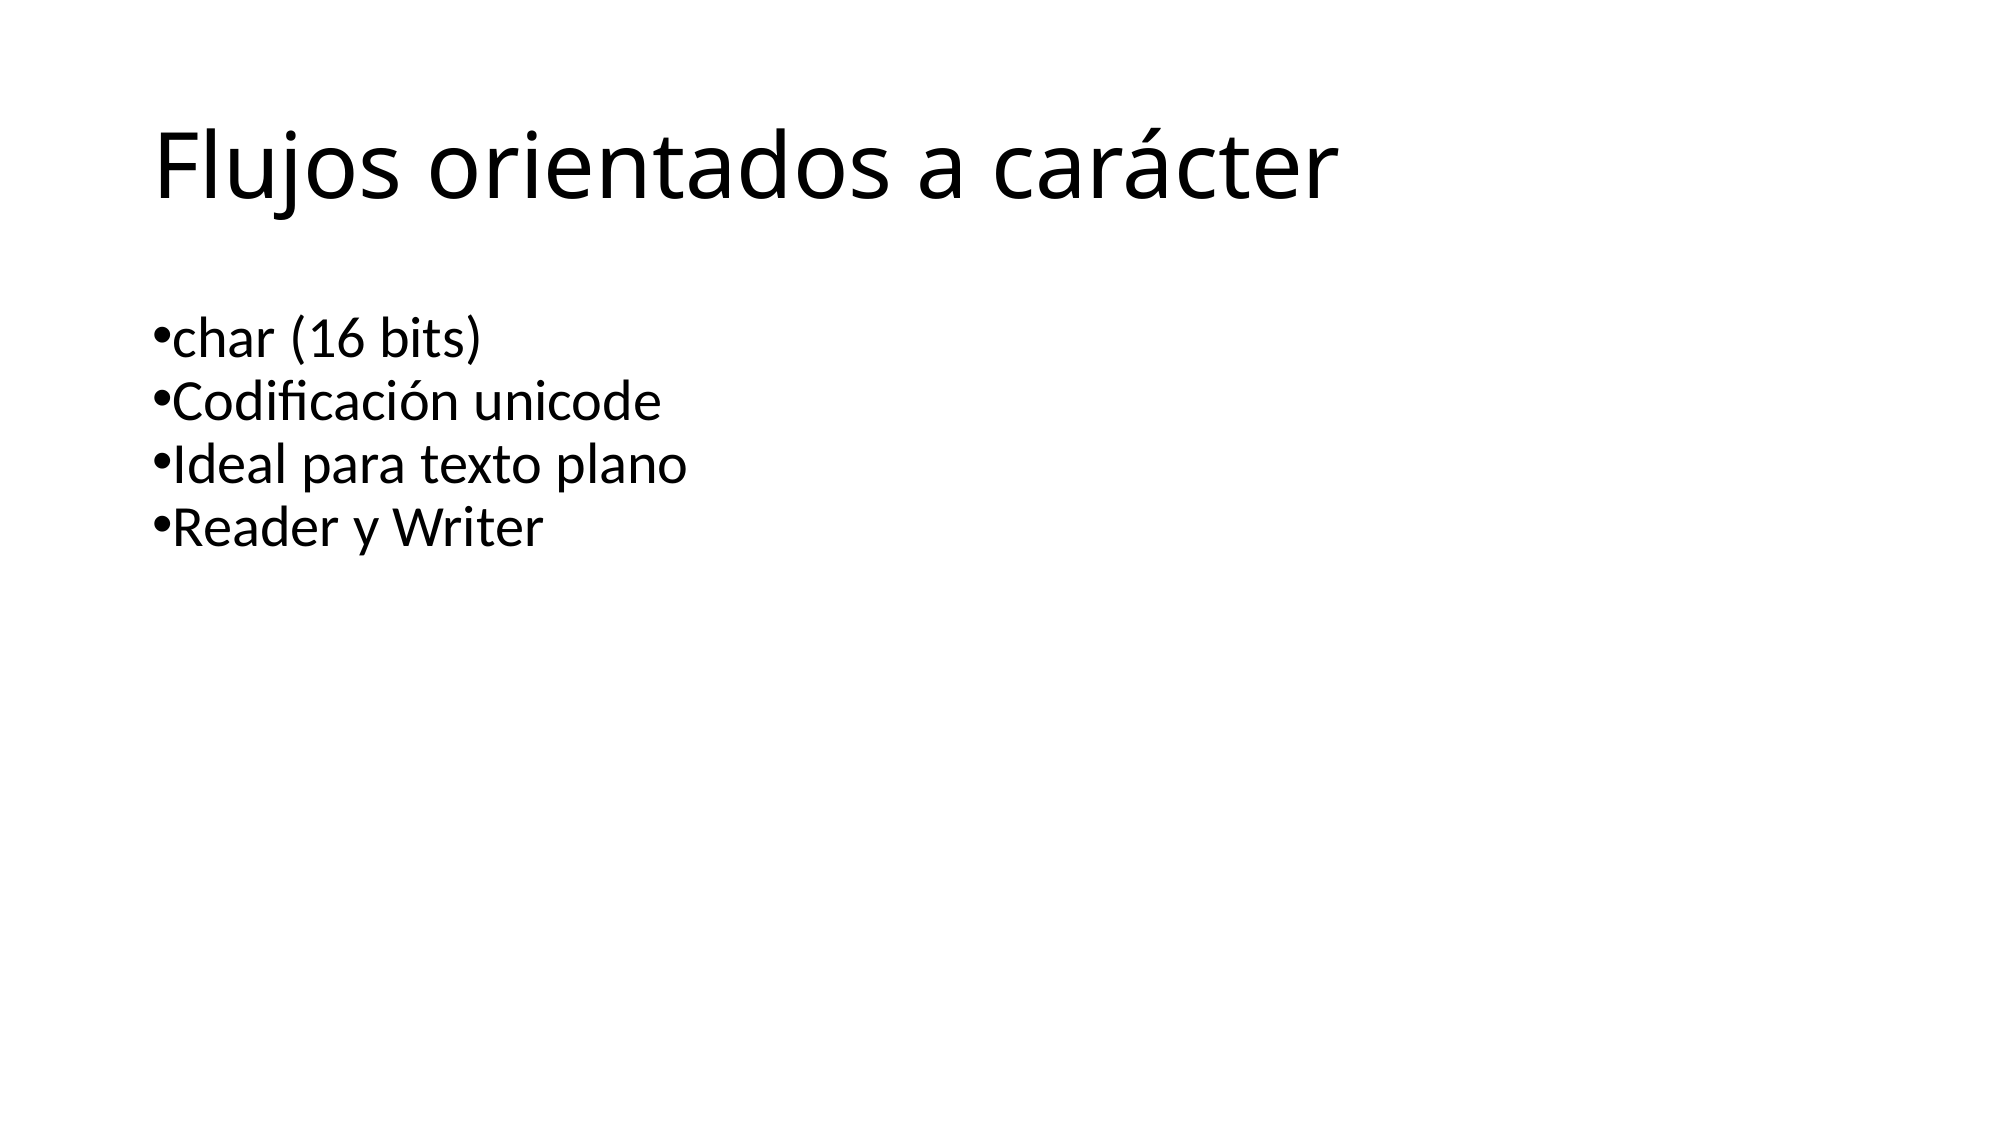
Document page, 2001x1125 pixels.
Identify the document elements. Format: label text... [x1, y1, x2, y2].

text_box Flujos orientados a carácter [137, 59, 1863, 278]
text_box char (16 bits) Codificación unicode Ideal para texto plano Reader y Writer [137, 299, 1863, 1014]
